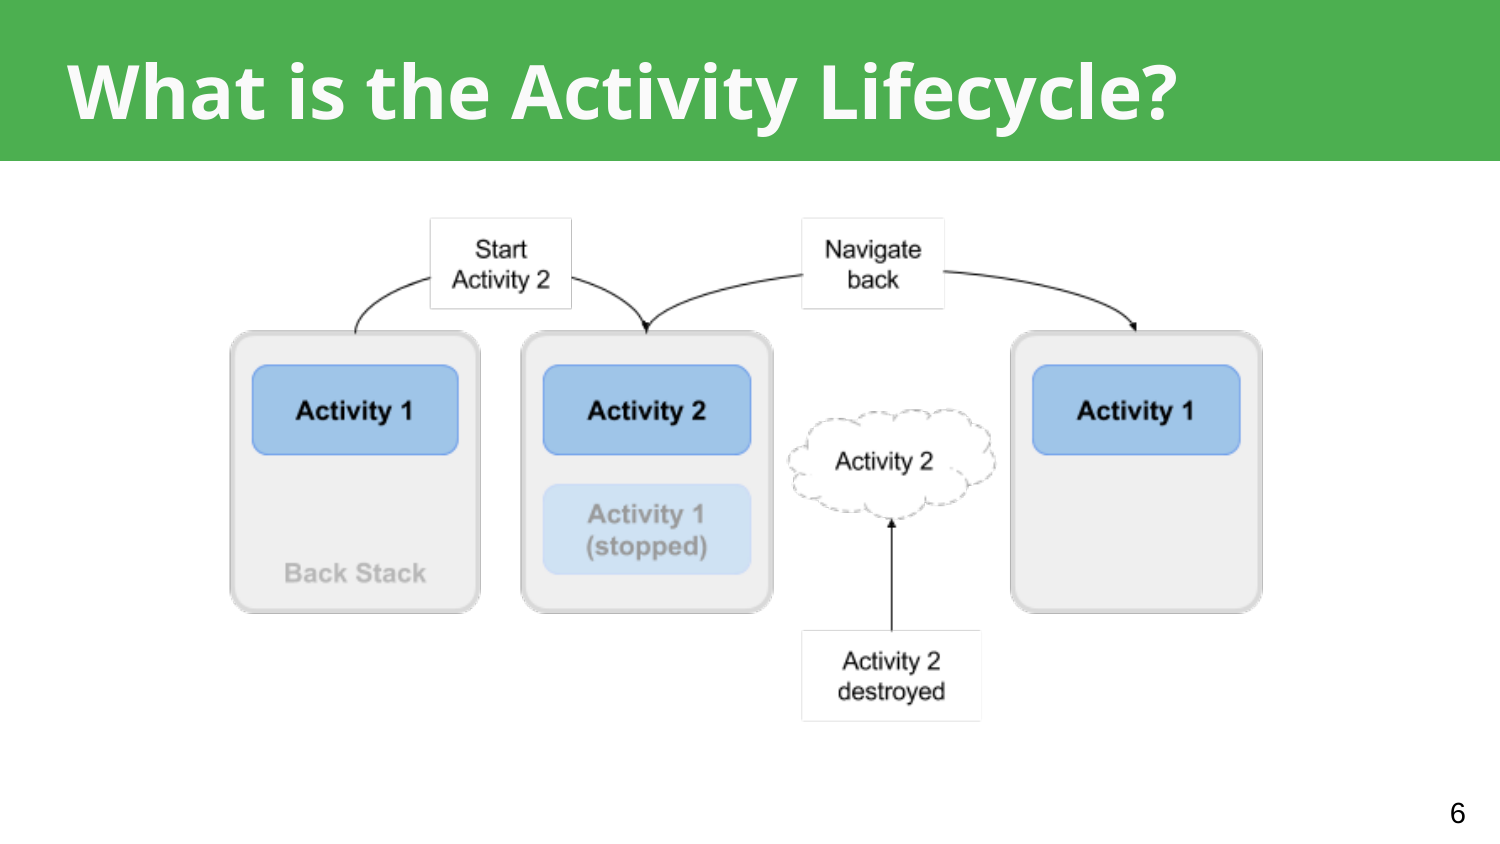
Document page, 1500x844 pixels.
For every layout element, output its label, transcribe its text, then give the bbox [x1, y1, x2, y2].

picture [190, 178, 1310, 740]
title What is the Activity Lifecycle? [52, 29, 1473, 124]
slide_number 6 [1391, 779, 1482, 844]
